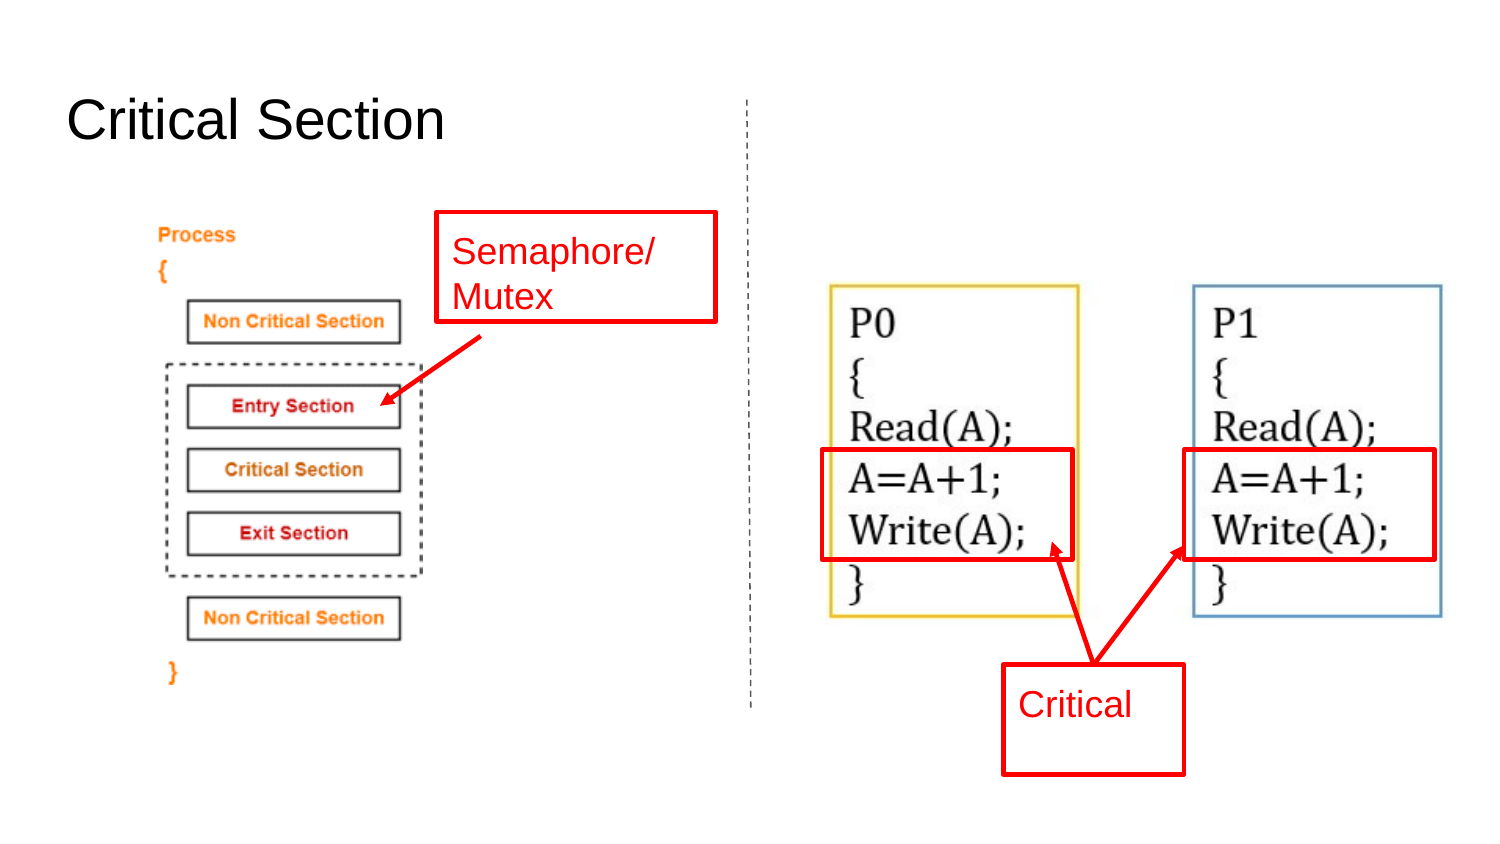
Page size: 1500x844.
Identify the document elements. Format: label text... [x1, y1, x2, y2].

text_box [1093, 545, 1184, 665]
title Critical Section [51, 72, 1449, 167]
picture [156, 221, 423, 685]
text_box Semaphore/ Mutex [436, 211, 716, 322]
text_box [746, 99, 751, 709]
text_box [1051, 541, 1094, 665]
picture [825, 280, 1450, 626]
text_box Critical [1003, 664, 1184, 775]
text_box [379, 335, 481, 407]
